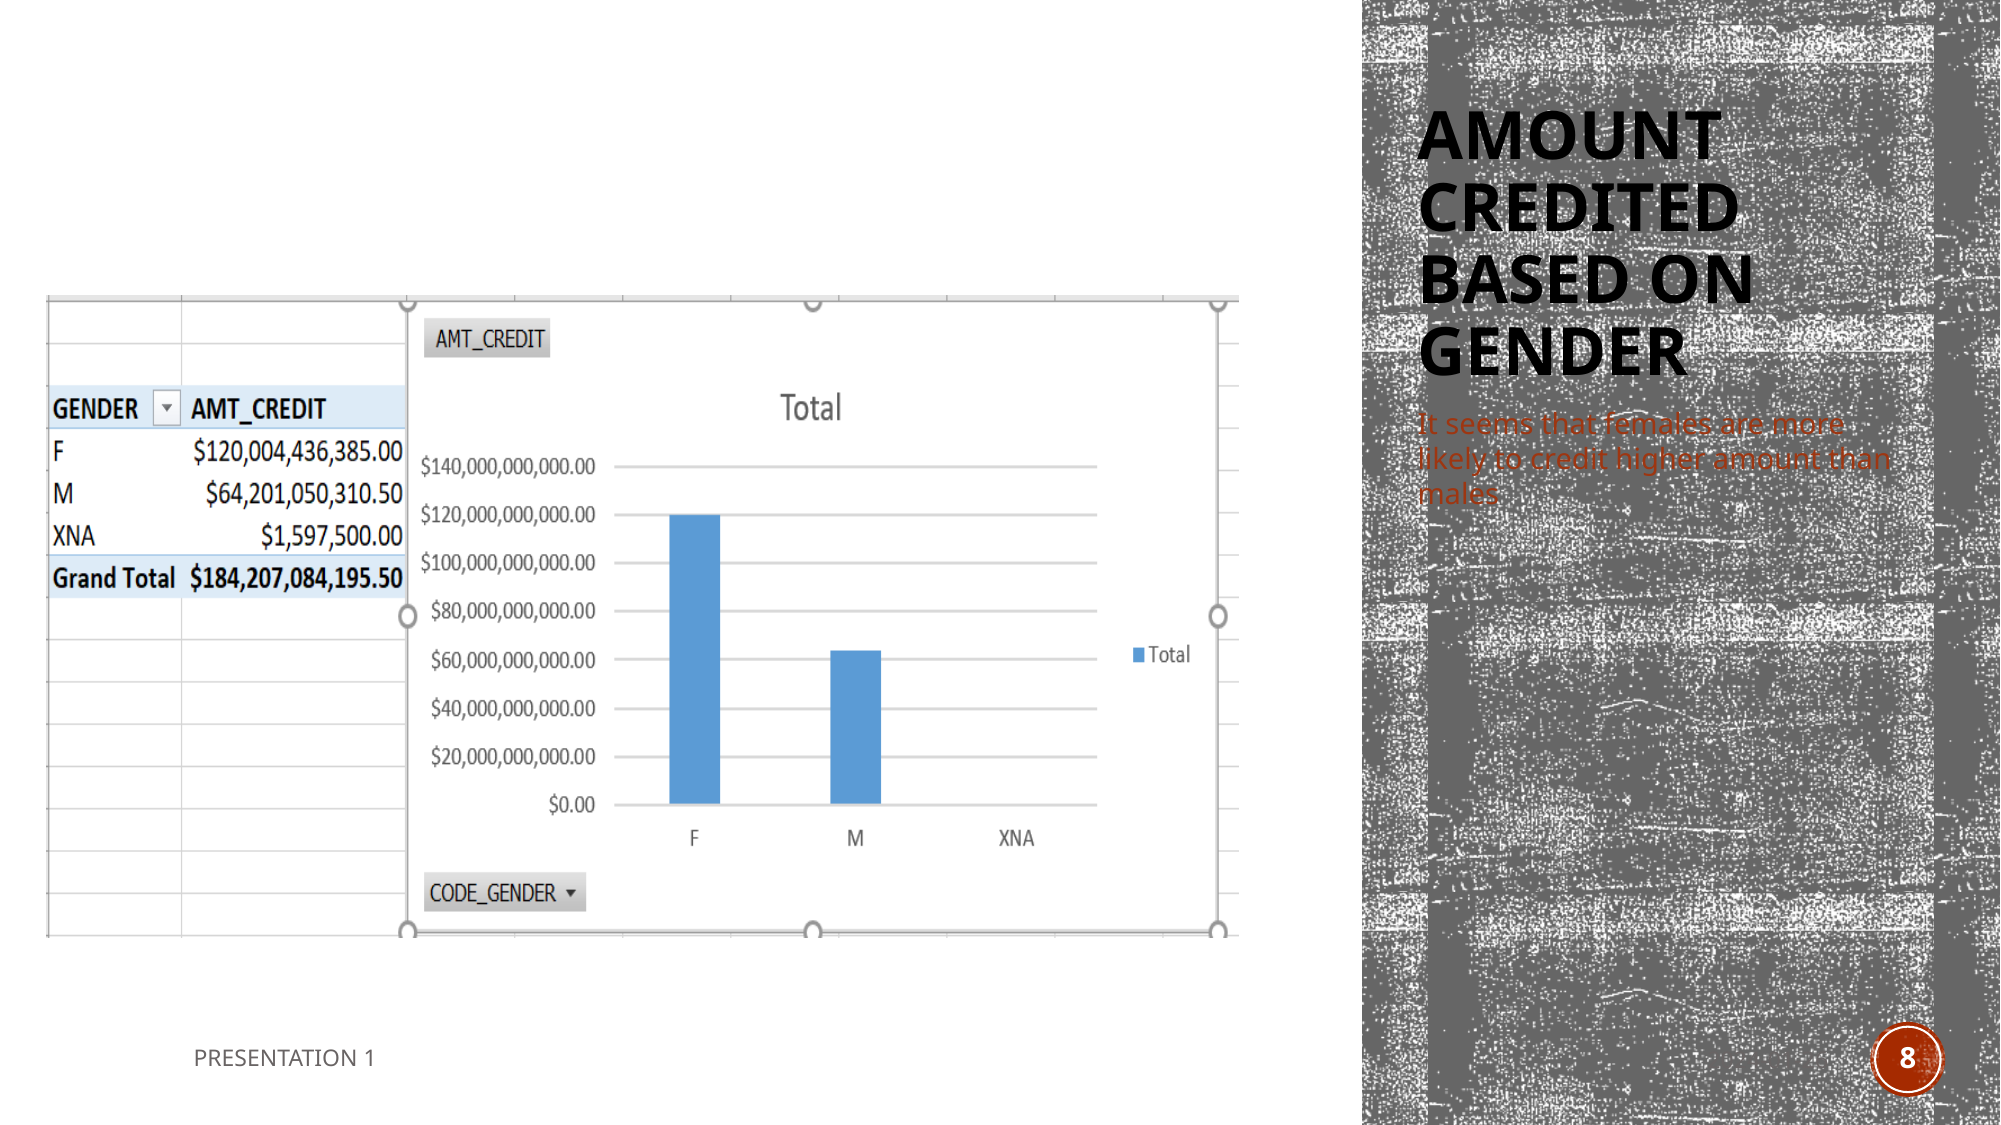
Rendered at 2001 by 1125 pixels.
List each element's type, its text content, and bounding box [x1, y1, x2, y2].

footer PRESENTATION 1 [178, 1028, 1217, 1089]
slide_number 8 [1855, 1028, 1961, 1089]
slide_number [1306, 1028, 1844, 1089]
title AMOUNT CREDITED BASED ON GENDER [1402, 112, 1928, 397]
list It seems that females are more likely to credit higher amount than males [1402, 397, 1928, 938]
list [49, 298, 1237, 935]
